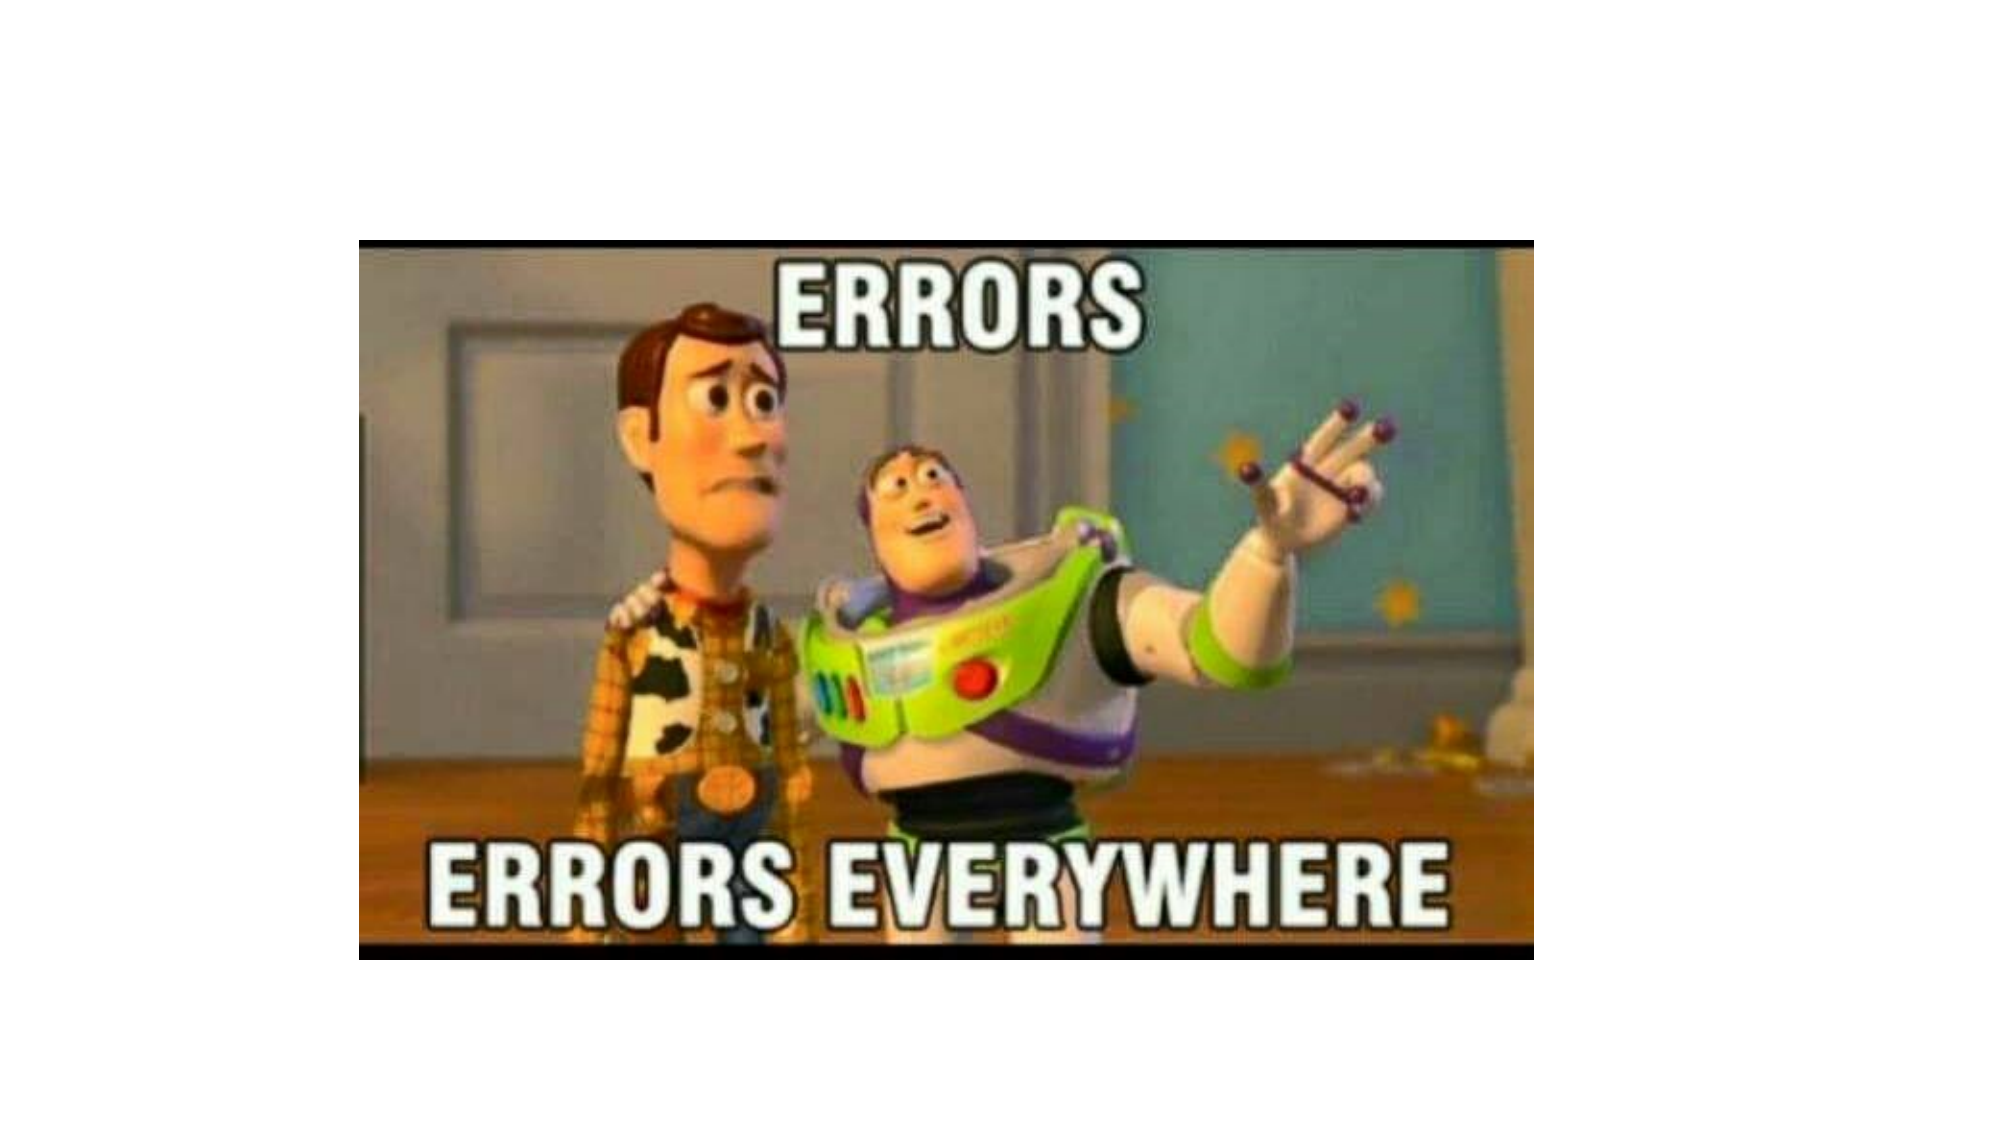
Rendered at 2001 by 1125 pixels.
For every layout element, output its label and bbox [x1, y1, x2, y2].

list [359, 240, 1533, 960]
